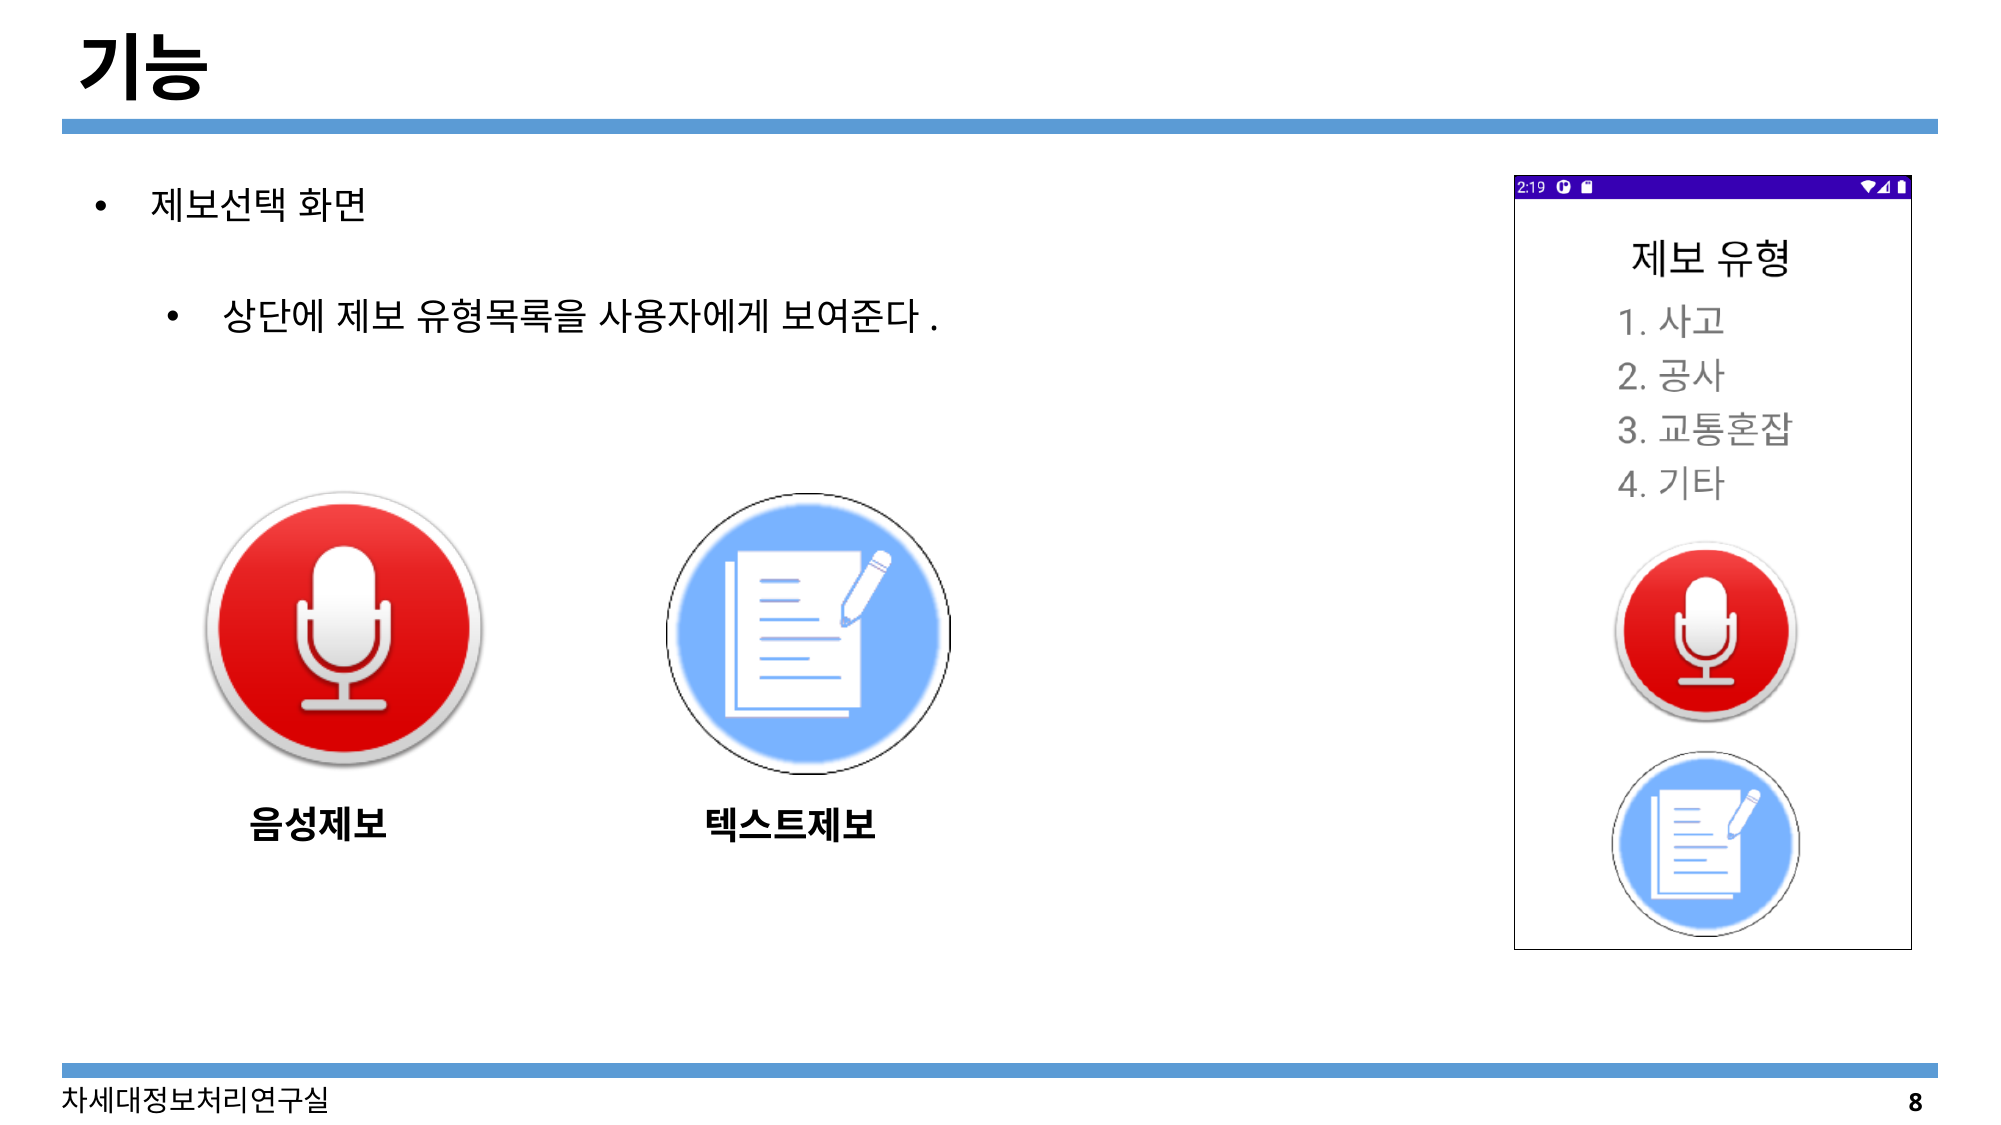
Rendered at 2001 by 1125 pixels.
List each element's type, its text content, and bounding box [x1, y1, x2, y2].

title 기능 [62, 24, 1564, 118]
text_box 상단에 제보 유형목록을 사용자에게 보여준다. [151, 262, 1150, 413]
text_box 텍스트제보 [689, 772, 1514, 855]
text_box 제보선택 화면 [79, 152, 954, 235]
text_box 음성제보 [234, 771, 689, 854]
slide_number 8 [1487, 1079, 1938, 1125]
picture [201, 489, 487, 772]
picture [1514, 175, 1912, 950]
picture [666, 493, 951, 775]
